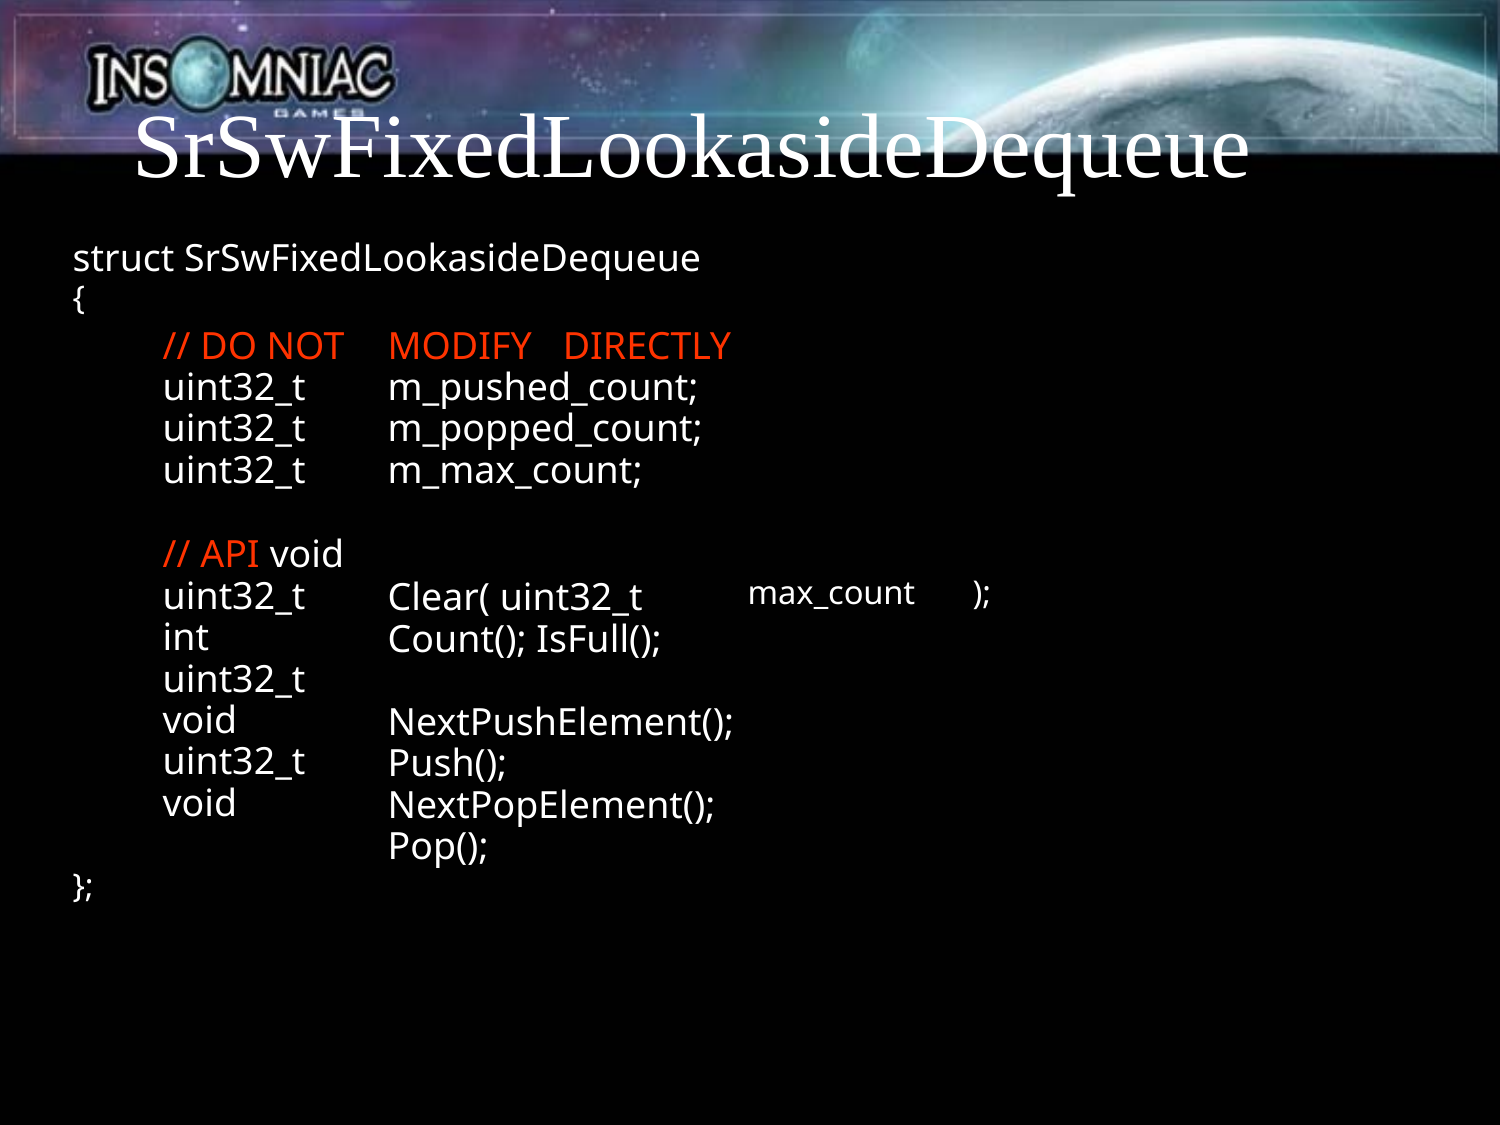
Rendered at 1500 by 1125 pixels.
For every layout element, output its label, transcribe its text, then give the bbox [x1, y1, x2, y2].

text_box NextPushElement(); Push(); NextPopElement(); Pop(); [385, 702, 799, 870]
text_box // API void uint32_t int uint32_t void uint32_t void [160, 534, 349, 870]
text_box ); [970, 576, 1026, 619]
text_box SrSwFixedLookasideDequeue struct SrSwFixedLookasideDequeue { [70, 99, 1383, 326]
text_box max_count [745, 576, 958, 619]
text_box // DO NOT uint32_t uint32_t uint32_t [160, 326, 372, 494]
text_box [0, 0, 1500, 1125]
text_box MODIFY DIRECTLY m_pushed_count; m_popped_count; m_max_count; [385, 326, 732, 494]
text_box Clear( uint32_t Count(); IsFull(); [385, 576, 732, 702]
text_box }; [70, 869, 126, 912]
